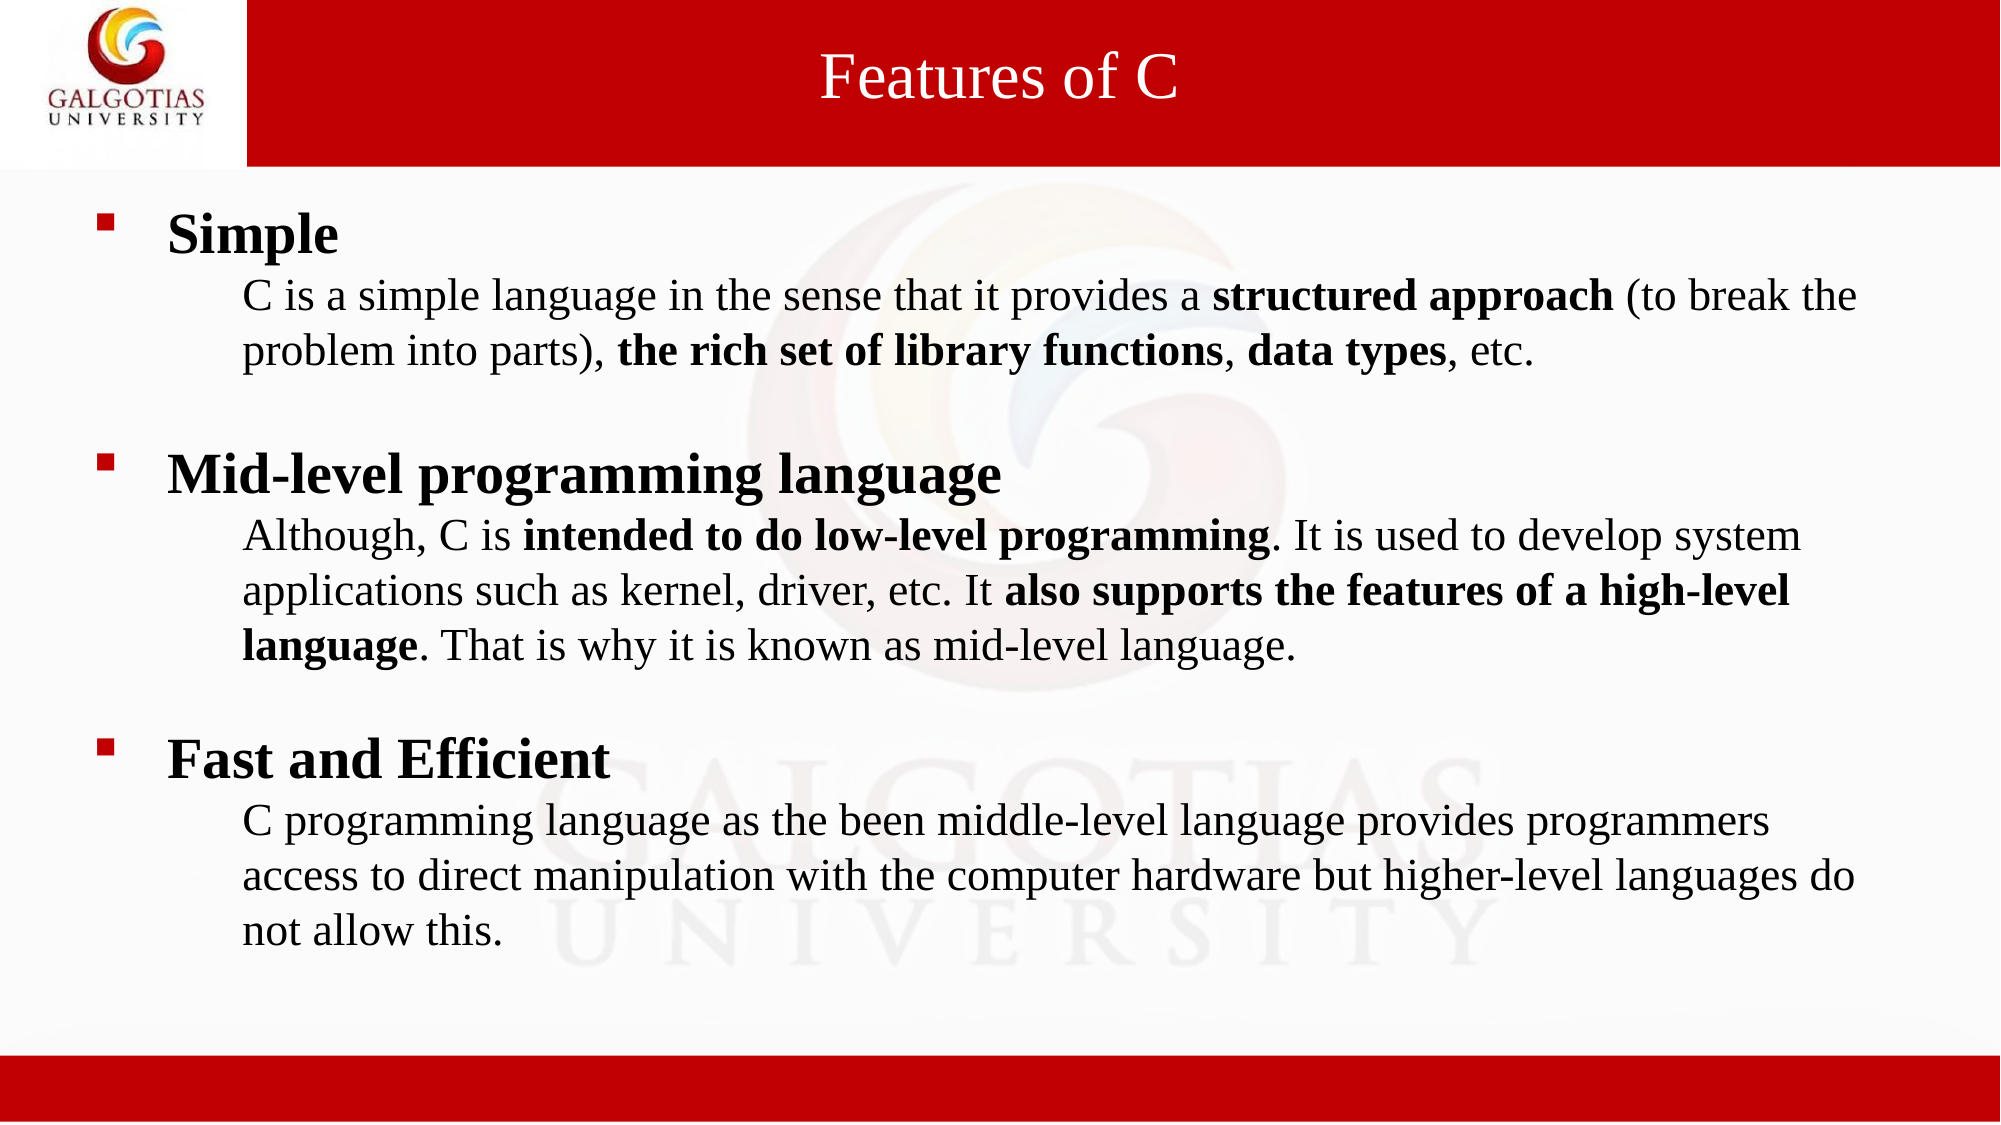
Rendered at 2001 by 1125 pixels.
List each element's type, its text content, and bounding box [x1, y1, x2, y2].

text_box [0, 1055, 2000, 1122]
text_box Features of C [247, 0, 2000, 167]
text_box Simple C is a simple language in the sense that it provides a structured approach (to break the problem into parts), the rich set of library functions, data types, etc. Mid-level programming language Although, C is intended to do low-level programming. It is used to develop system applications such as kernel, driver, etc. It also supports the features of a high-level language. That is why it is known as mid-level language. Fast and Efficient C programming language as the been middle-level language provides programmers access to direct manipulation with the computer hardware but higher-level languages do not allow this. [77, 187, 1897, 962]
picture [0, 0, 247, 169]
